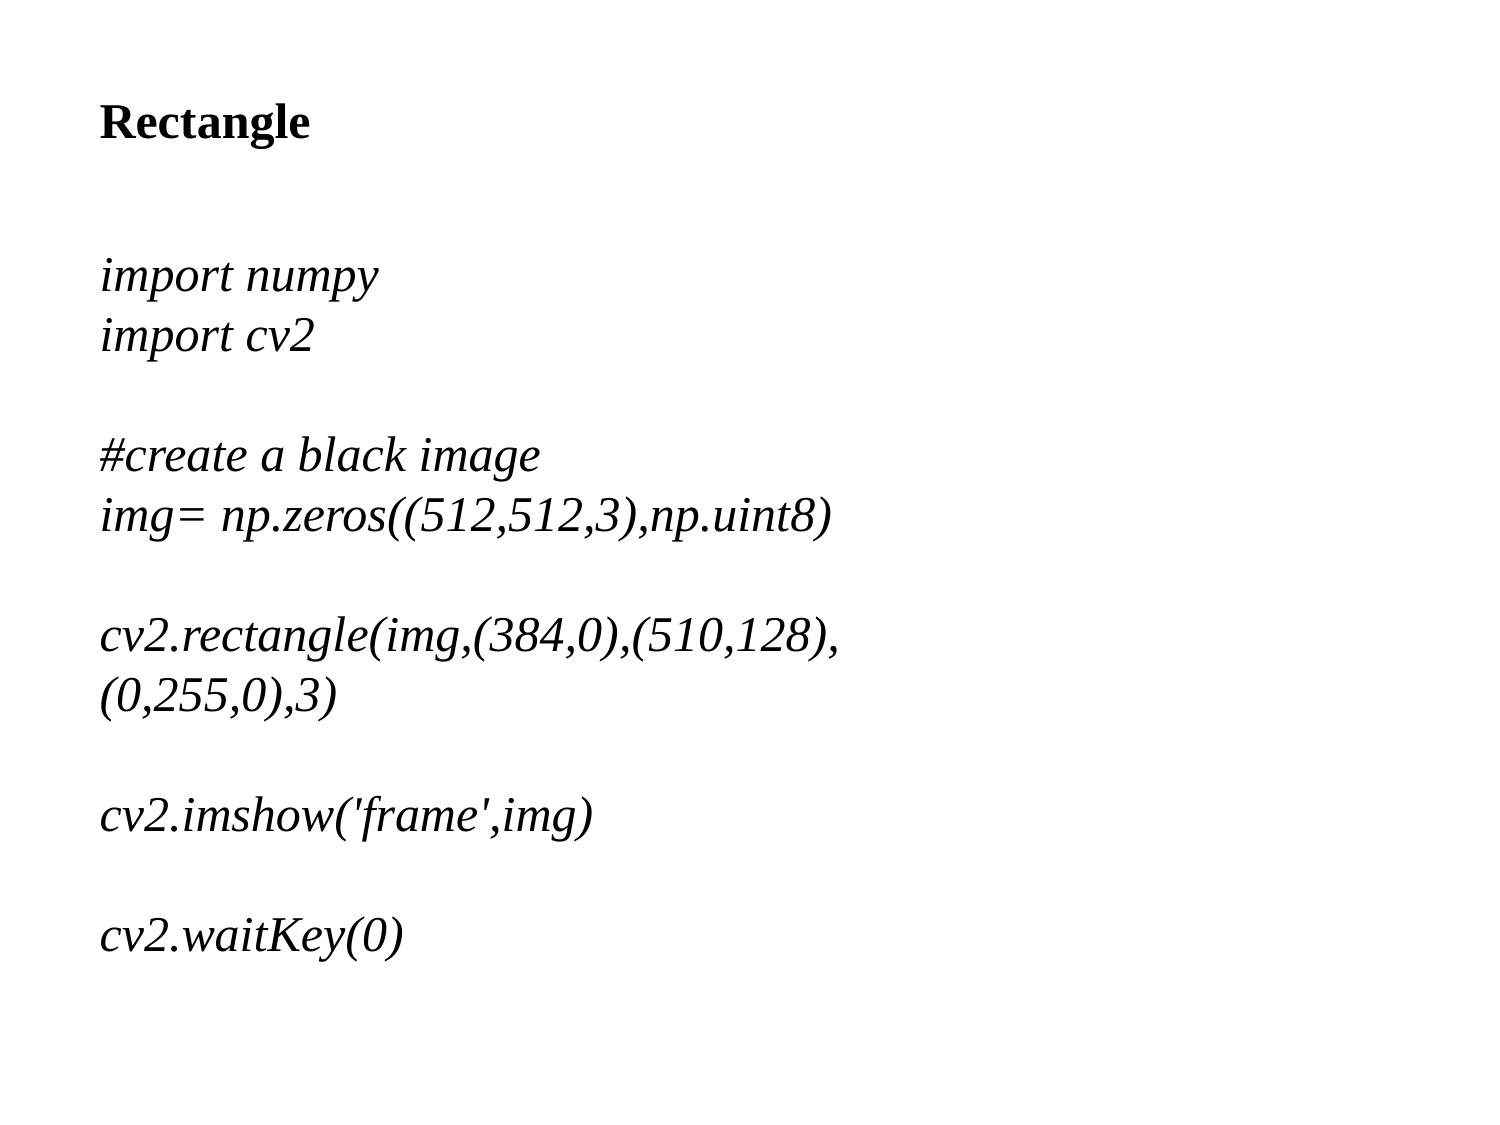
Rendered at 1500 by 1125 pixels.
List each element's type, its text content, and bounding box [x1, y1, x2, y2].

text_box import numpy import cv2 #create a black image img= np.zeros((512,512,3),np.uint8) cv2.rectangle(img,(384,0),(510,128),(0,255,0),3) cv2.imshow('frame',img) cv2.waitKey(0) [84, 233, 1078, 969]
text_box Rectangle [84, 80, 675, 156]
